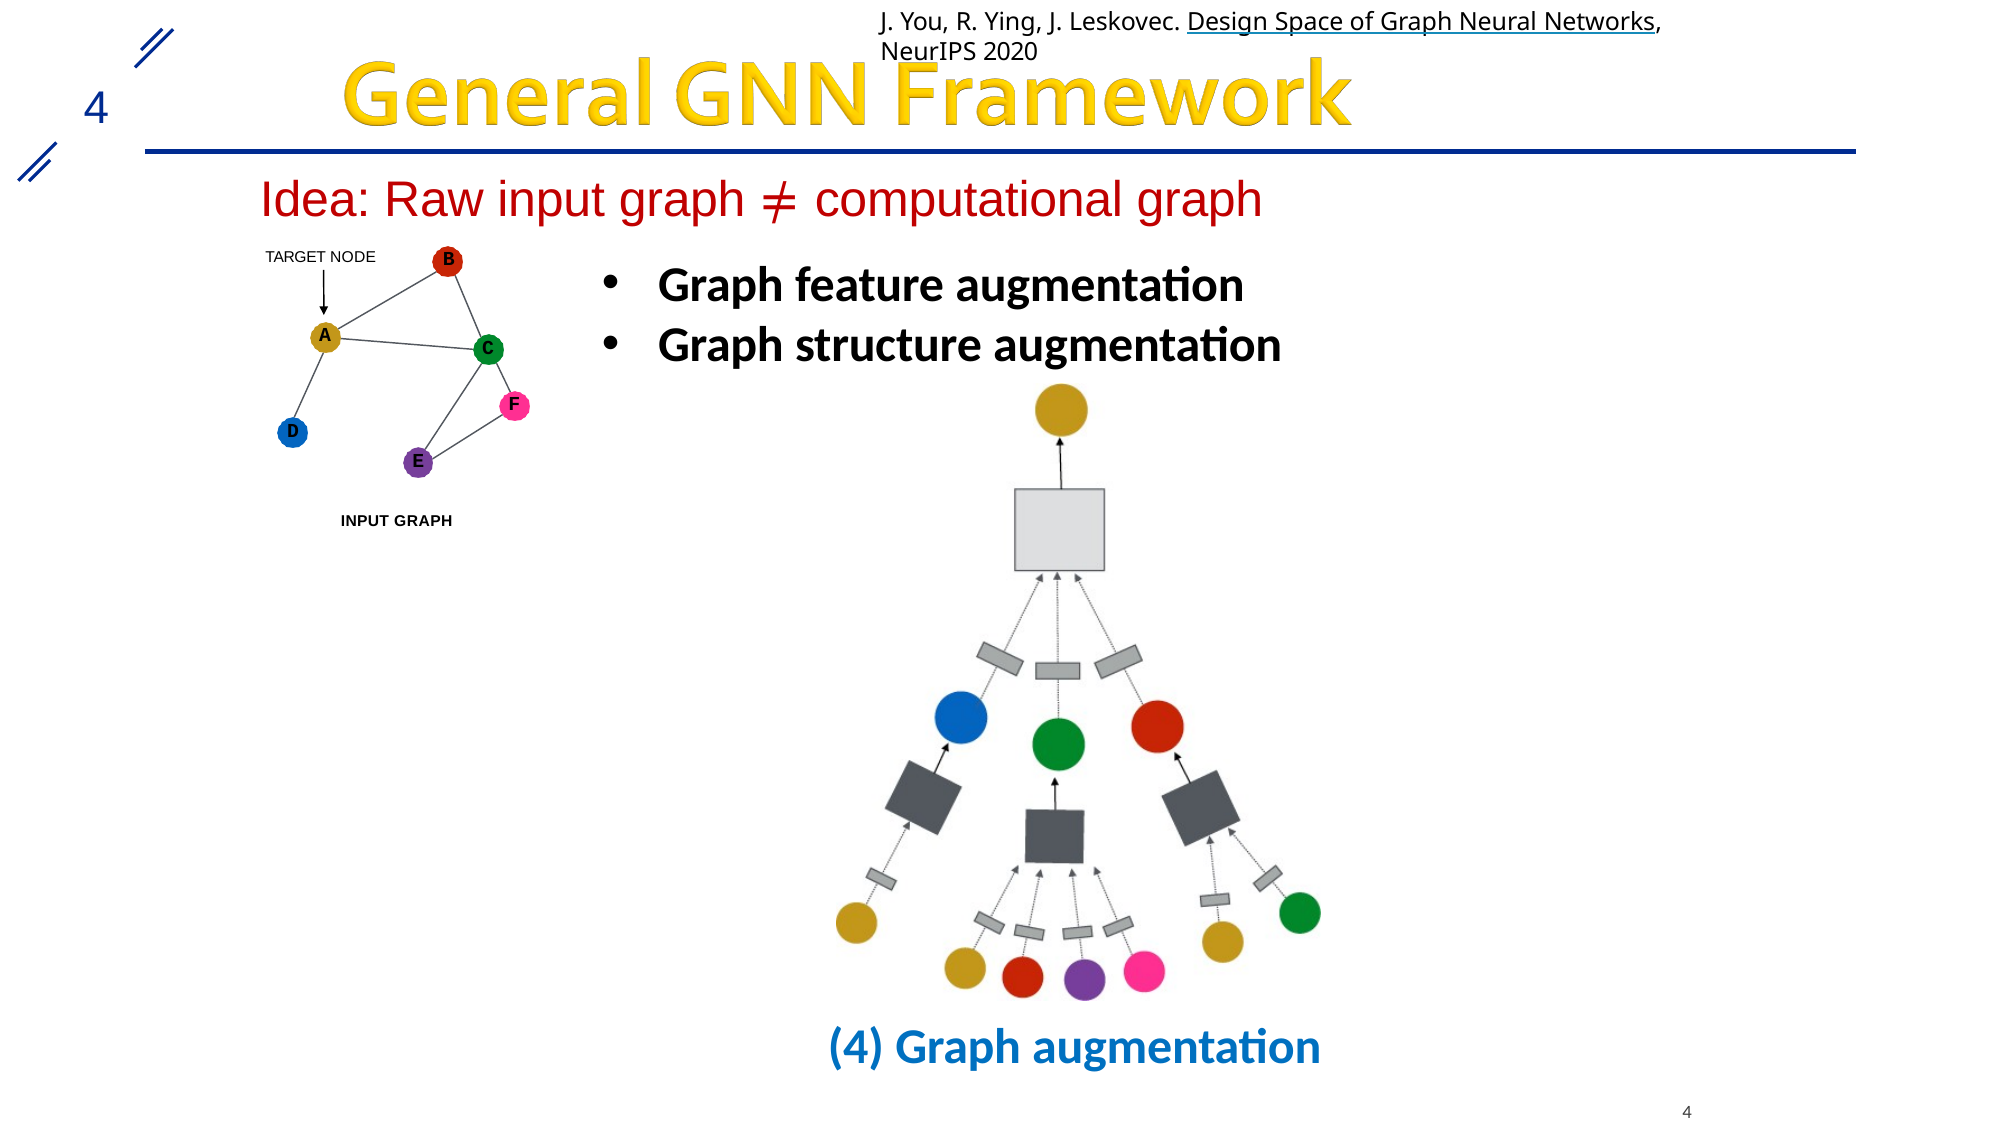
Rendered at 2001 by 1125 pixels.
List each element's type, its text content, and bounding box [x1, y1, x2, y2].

text_box Graph feature augmentation Graph structure augmentation [599, 249, 1291, 372]
text_box D E INPUT GRAPH [285, 462, 457, 530]
picture [836, 383, 1321, 1001]
picture [310, 322, 341, 353]
text_box 4 [1676, 1099, 1708, 1123]
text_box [493, 357, 530, 421]
text_box (4) Graph augmentation [825, 1011, 1328, 1074]
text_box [277, 343, 433, 478]
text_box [341, 267, 506, 462]
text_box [327, 246, 463, 336]
picture [473, 334, 504, 365]
title Idea: Raw input graph ≠ computational graph [257, 100, 1499, 291]
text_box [319, 267, 327, 322]
picture [343, 56, 1353, 127]
text_box J. You, R. Ying, J. Leskovec. Design Space of Graph Neural Networks, NeurIPS 2020 [878, 3, 1725, 66]
